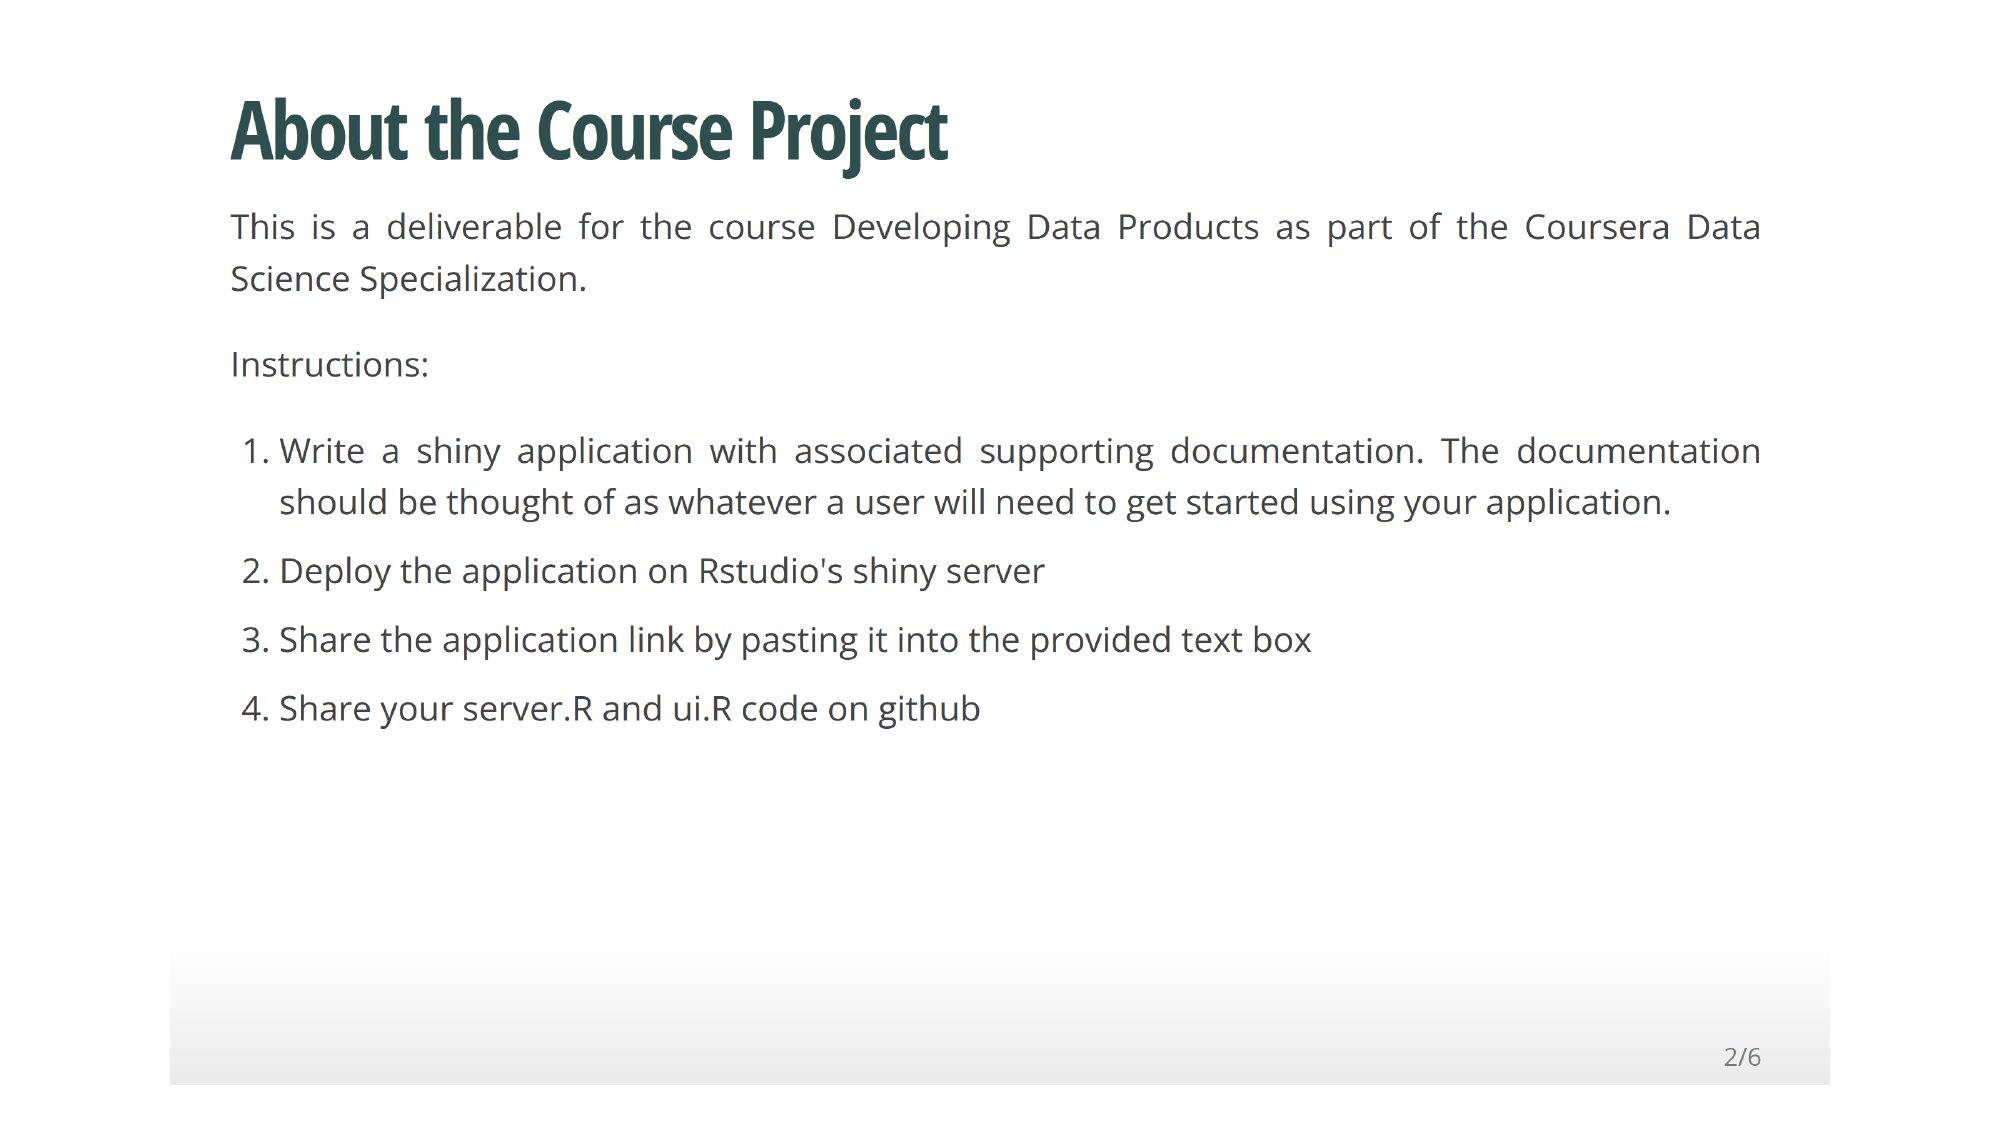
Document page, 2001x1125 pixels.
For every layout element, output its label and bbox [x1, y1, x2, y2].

picture [170, 39, 1830, 1086]
